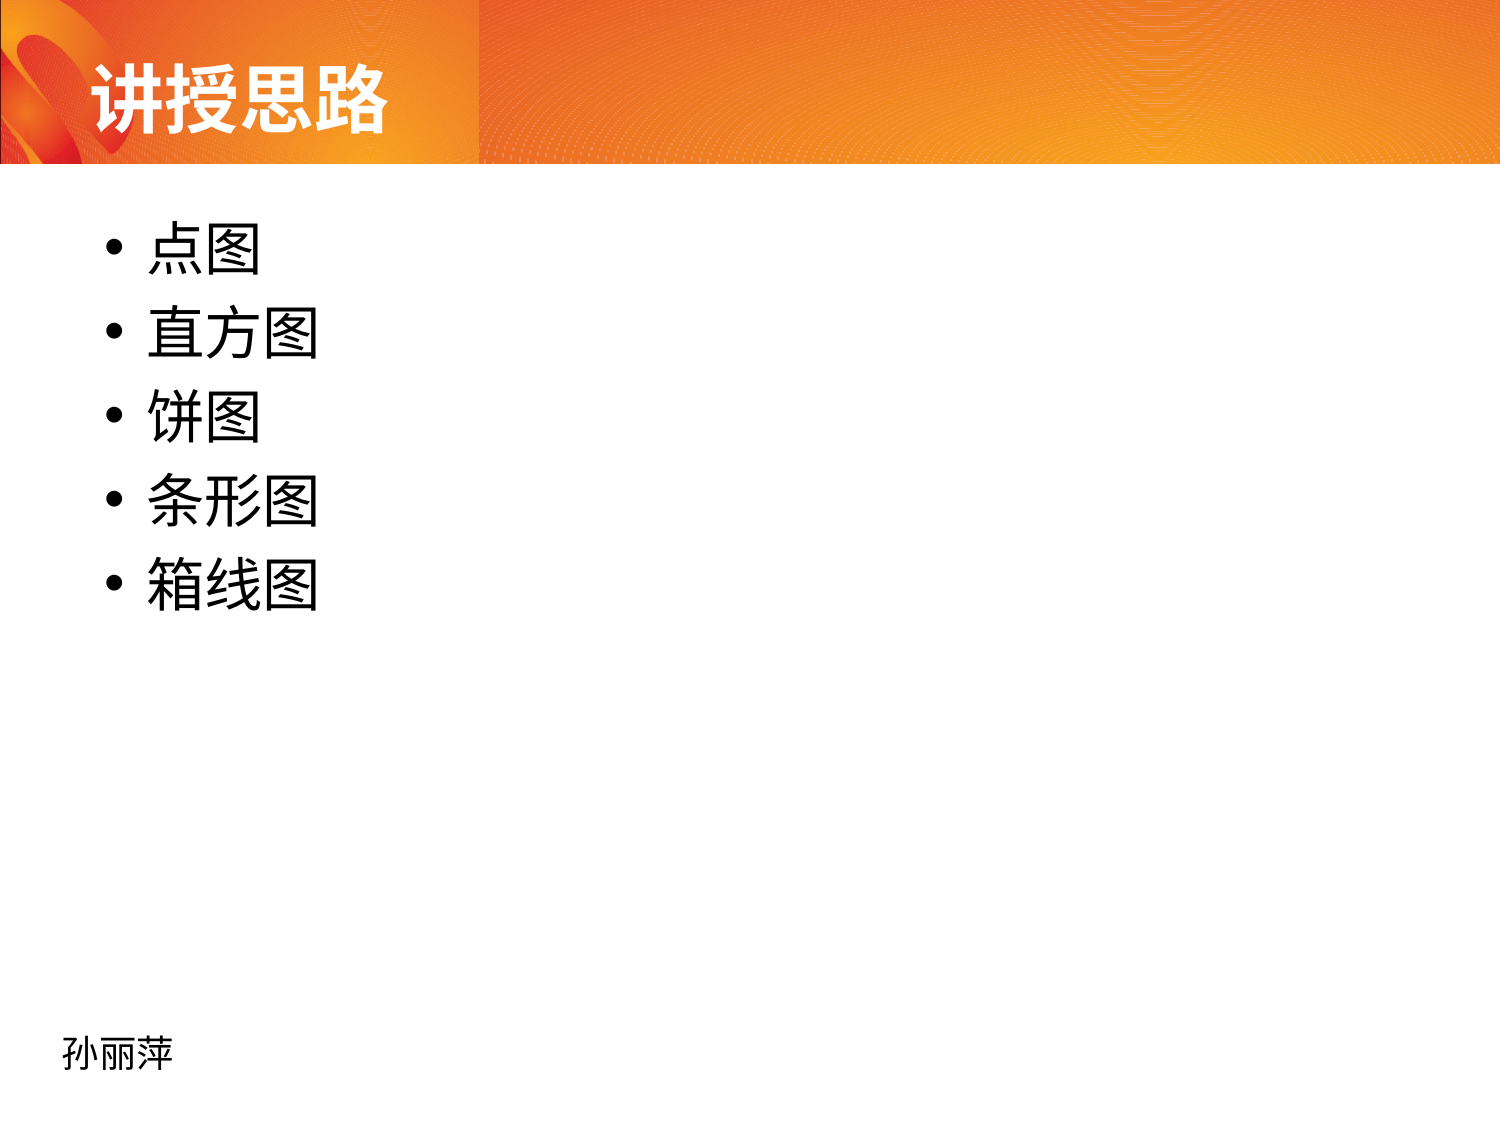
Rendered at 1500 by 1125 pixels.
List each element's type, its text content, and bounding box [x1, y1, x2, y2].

picture [0, 0, 1500, 164]
list 点图 直方图 饼图 条形图 箱线图 [75, 190, 1425, 1005]
title 讲授思路 [75, 45, 1425, 167]
